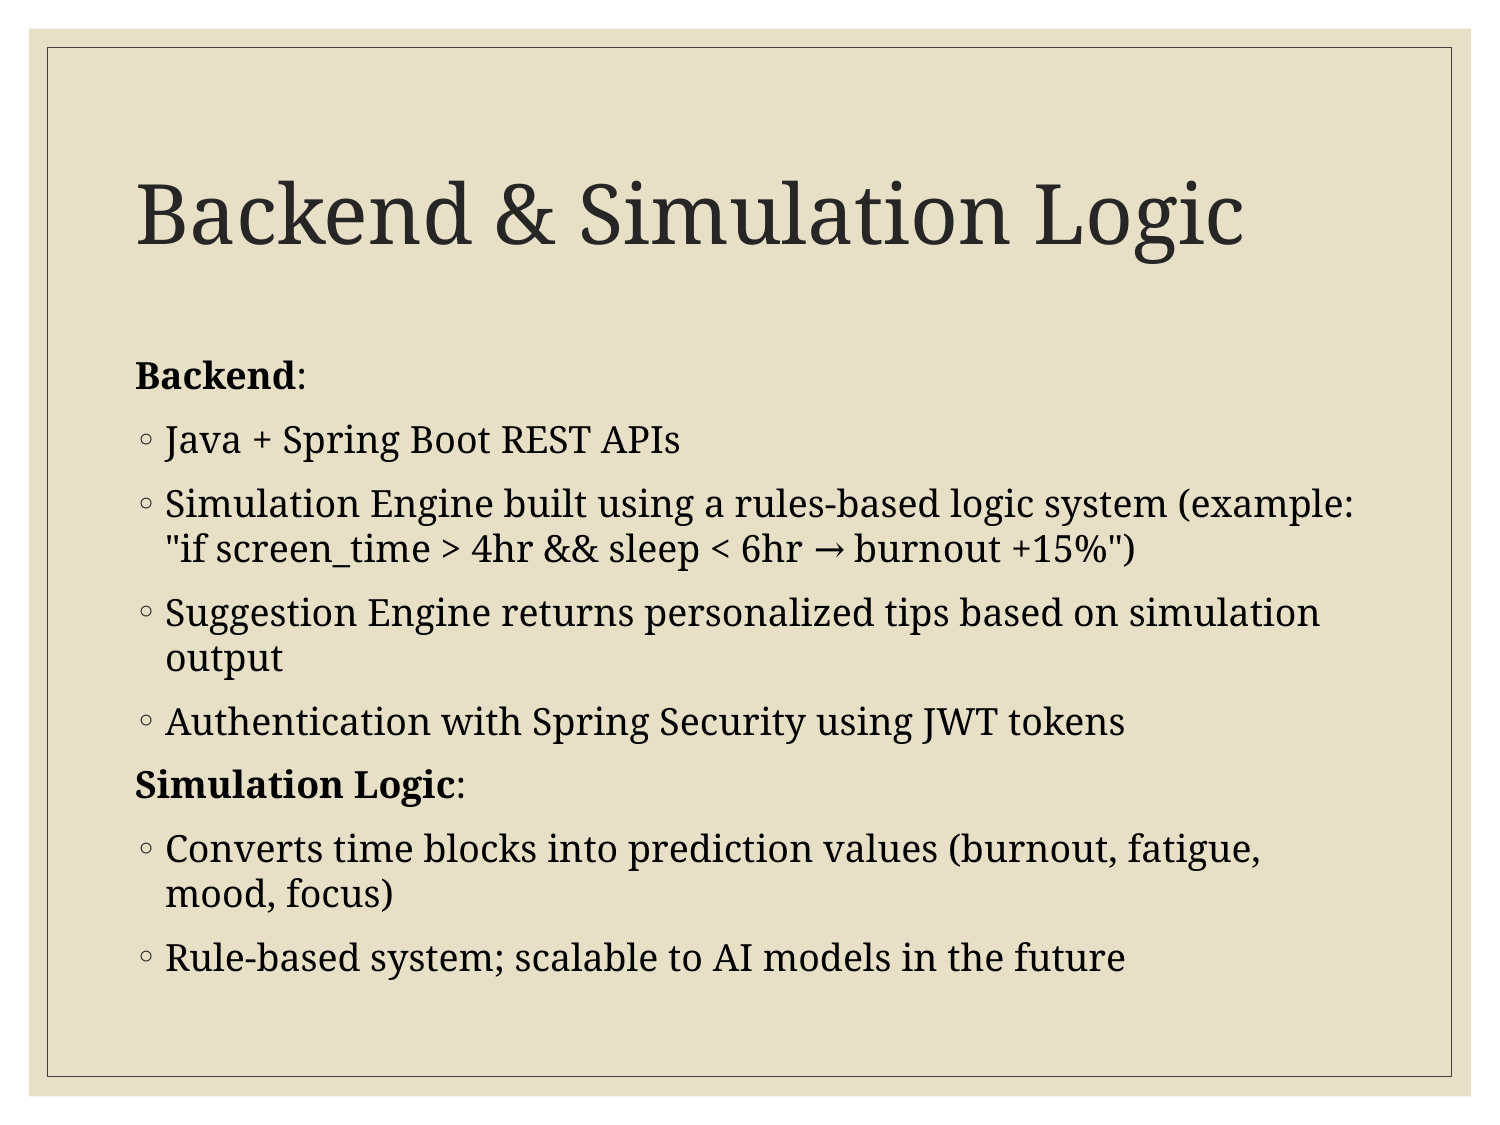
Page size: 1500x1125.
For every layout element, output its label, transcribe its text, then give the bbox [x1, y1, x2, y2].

title Backend & Simulation Logic [120, 105, 1380, 331]
list Backend: Java + Spring Boot REST APIs Simulation Engine built using a rules-based logic system (example: "if screen_time > 4hr && sleep < 6hr → burnout +15%") Suggestion Engine returns personalized tips based on simulation output Authentication with Spring Security using JWT tokens Simulation Logic: Converts time blocks into prediction values (burnout, fatigue, mood, focus) Rule-based system; scalable to AI models in the future [120, 345, 1380, 990]
